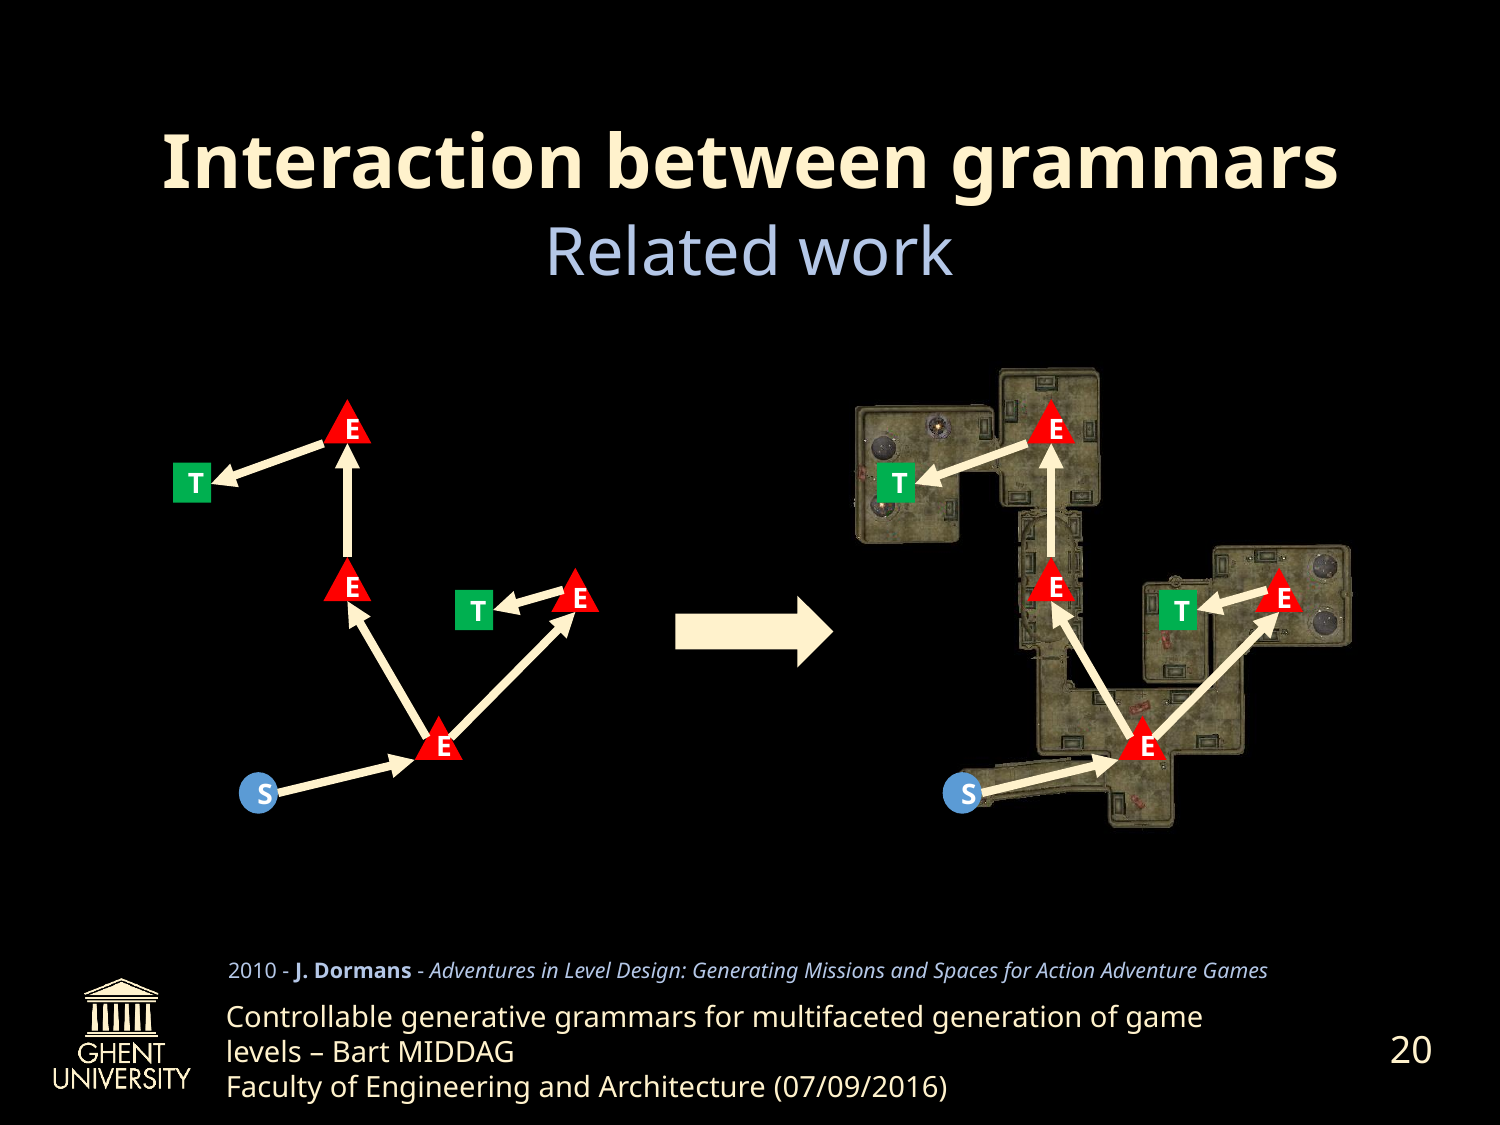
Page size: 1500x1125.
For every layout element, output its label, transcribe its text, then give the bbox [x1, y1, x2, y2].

picture [49, 975, 195, 1092]
text_box 2010 - J. Dormans - Adventures in Level Design: Generating Missions and Spaces for Action Adventure Games [216, 945, 1431, 998]
slide_number 20 [1276, 1021, 1449, 1082]
title Interaction between grammars [71, 85, 1431, 244]
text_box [172, 348, 1500, 842]
list Related work [103, 210, 1397, 305]
